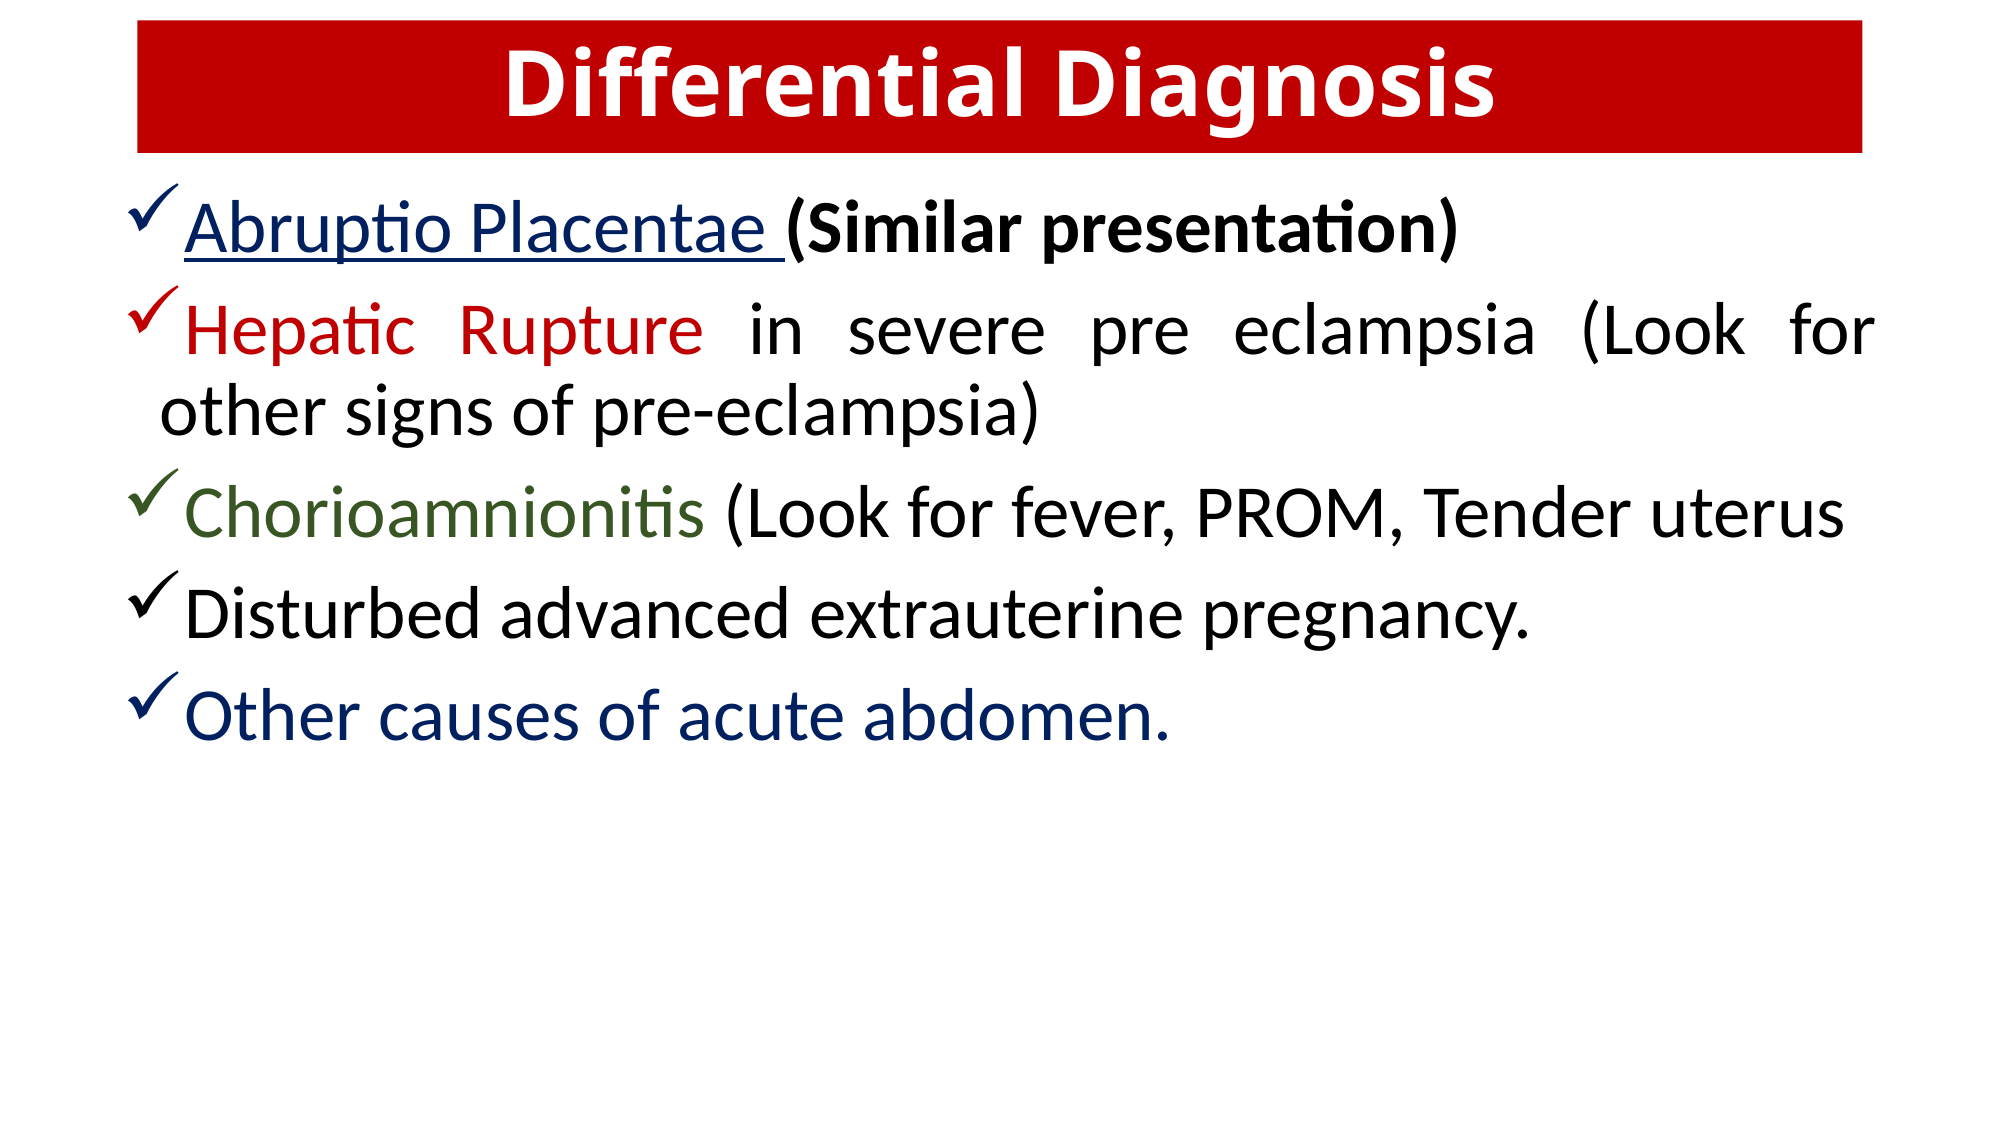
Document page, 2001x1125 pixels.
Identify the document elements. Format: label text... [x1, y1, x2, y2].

list Abruptio Placentae (Similar presentation) Hepatic Rupture in severe pre eclampsia (Look for other signs of pre-eclampsia) Chorioamnionitis (Look for fever, PROM, Tender uterus Disturbed advanced extrauterine pregnancy. Other causes of acute abdomen. [107, 180, 1893, 974]
title Differential Diagnosis [137, 20, 1863, 153]
